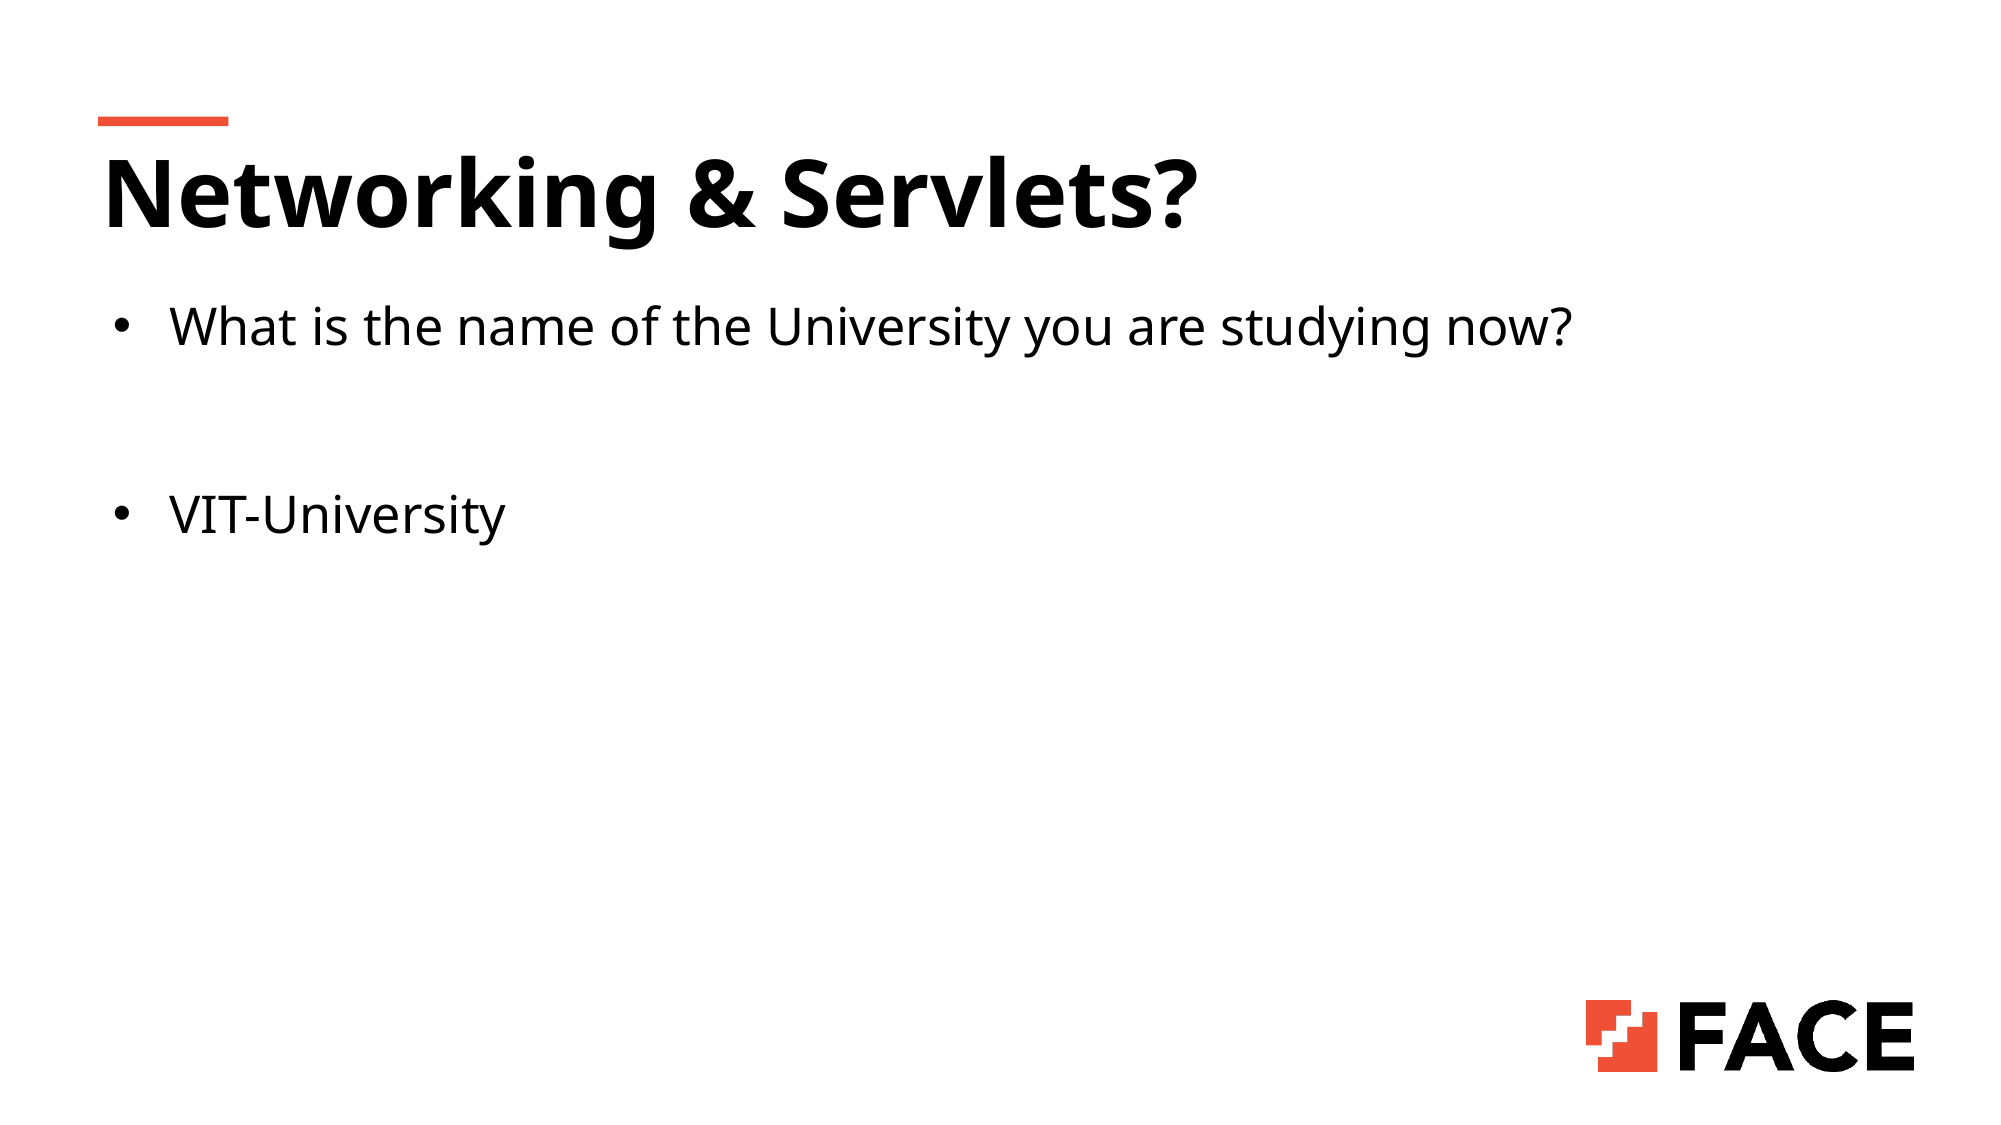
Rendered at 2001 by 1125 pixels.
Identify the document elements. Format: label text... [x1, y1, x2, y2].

text_box Networking & Servlets? [86, 126, 1938, 254]
text_box What is the name of the University you are studying now? VIT-University [98, 254, 1900, 551]
picture [1586, 1000, 1915, 1072]
text_box [96, 115, 231, 128]
